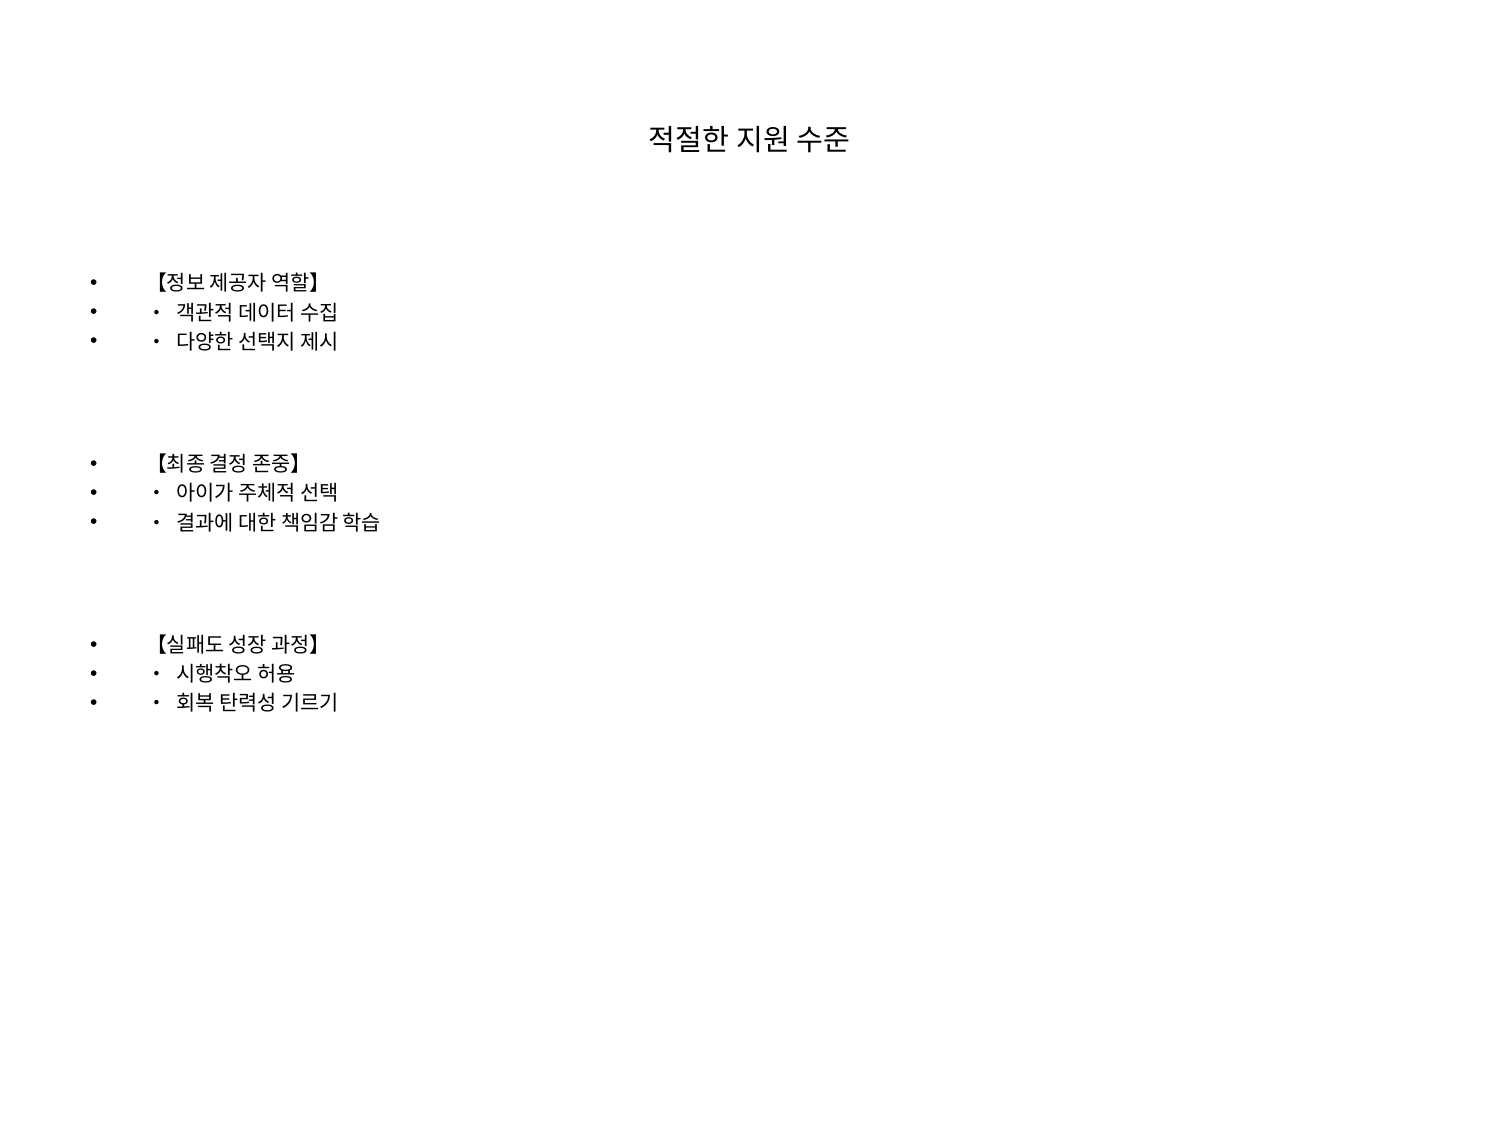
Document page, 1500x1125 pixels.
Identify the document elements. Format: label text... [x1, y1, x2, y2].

list 【정보 제공자 역할】 • 객관적 데이터 수집 • 다양한 선택지 제시 【최종 결정 존중】 • 아이가 주체적 선택 • 결과에 대한 책임감 학습 【실패도 성장 과정】 • 시행착오 허용 • 회복 탄력성 기르기 [75, 262, 1425, 1005]
title 적절한 지원 수준 [75, 45, 1425, 233]
